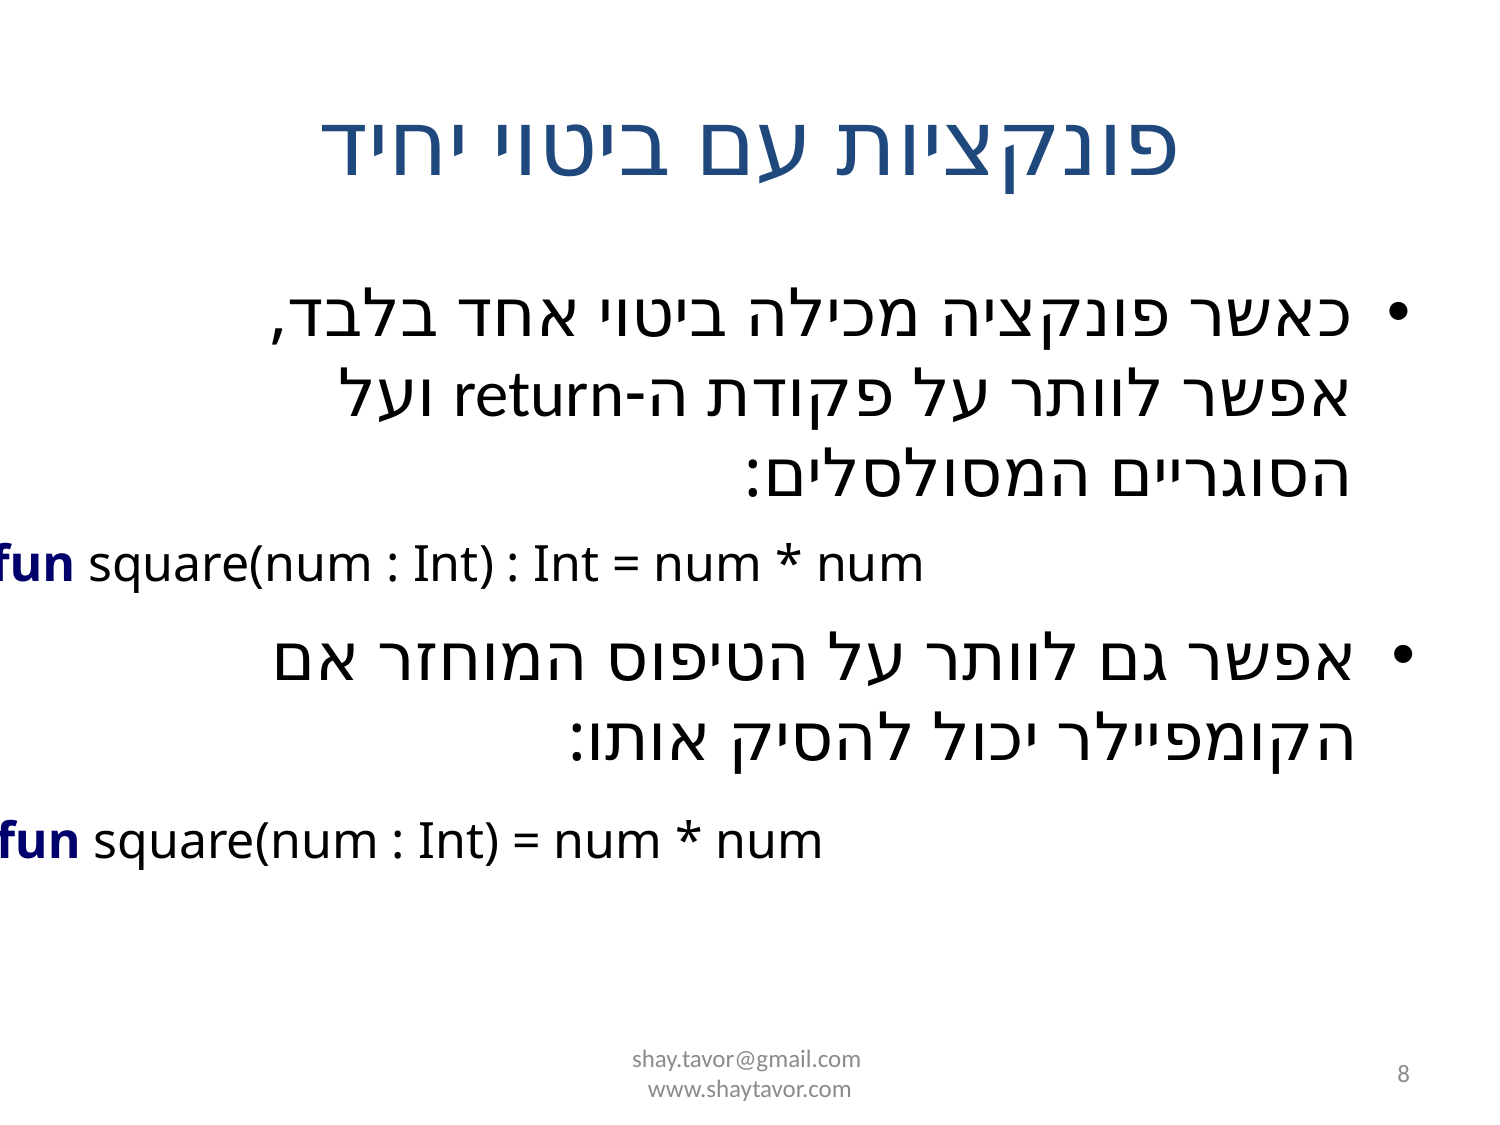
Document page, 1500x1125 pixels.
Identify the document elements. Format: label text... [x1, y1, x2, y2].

text_box fun square(num : Int) = num * num [0, 800, 840, 876]
list כאשר פונקציה מכילה ביטוי אחד בלבד, אפשר לוותר על פקודת ה-return ועל הסוגריים המסולסלים: [75, 262, 1425, 525]
title פונקציות עם ביטוי יחיד [75, 45, 1425, 233]
footer shay.tavor@gmail.com www.shaytavor.com [512, 1042, 988, 1103]
slide_number 8 [1074, 1042, 1425, 1103]
text_box אפשר גם לוותר על הטיפוס המוחזר אם הקומפיילר יכול להסיק אותו: [79, 606, 1430, 787]
text_box fun square(num : Int) : Int = num * num [0, 523, 940, 599]
